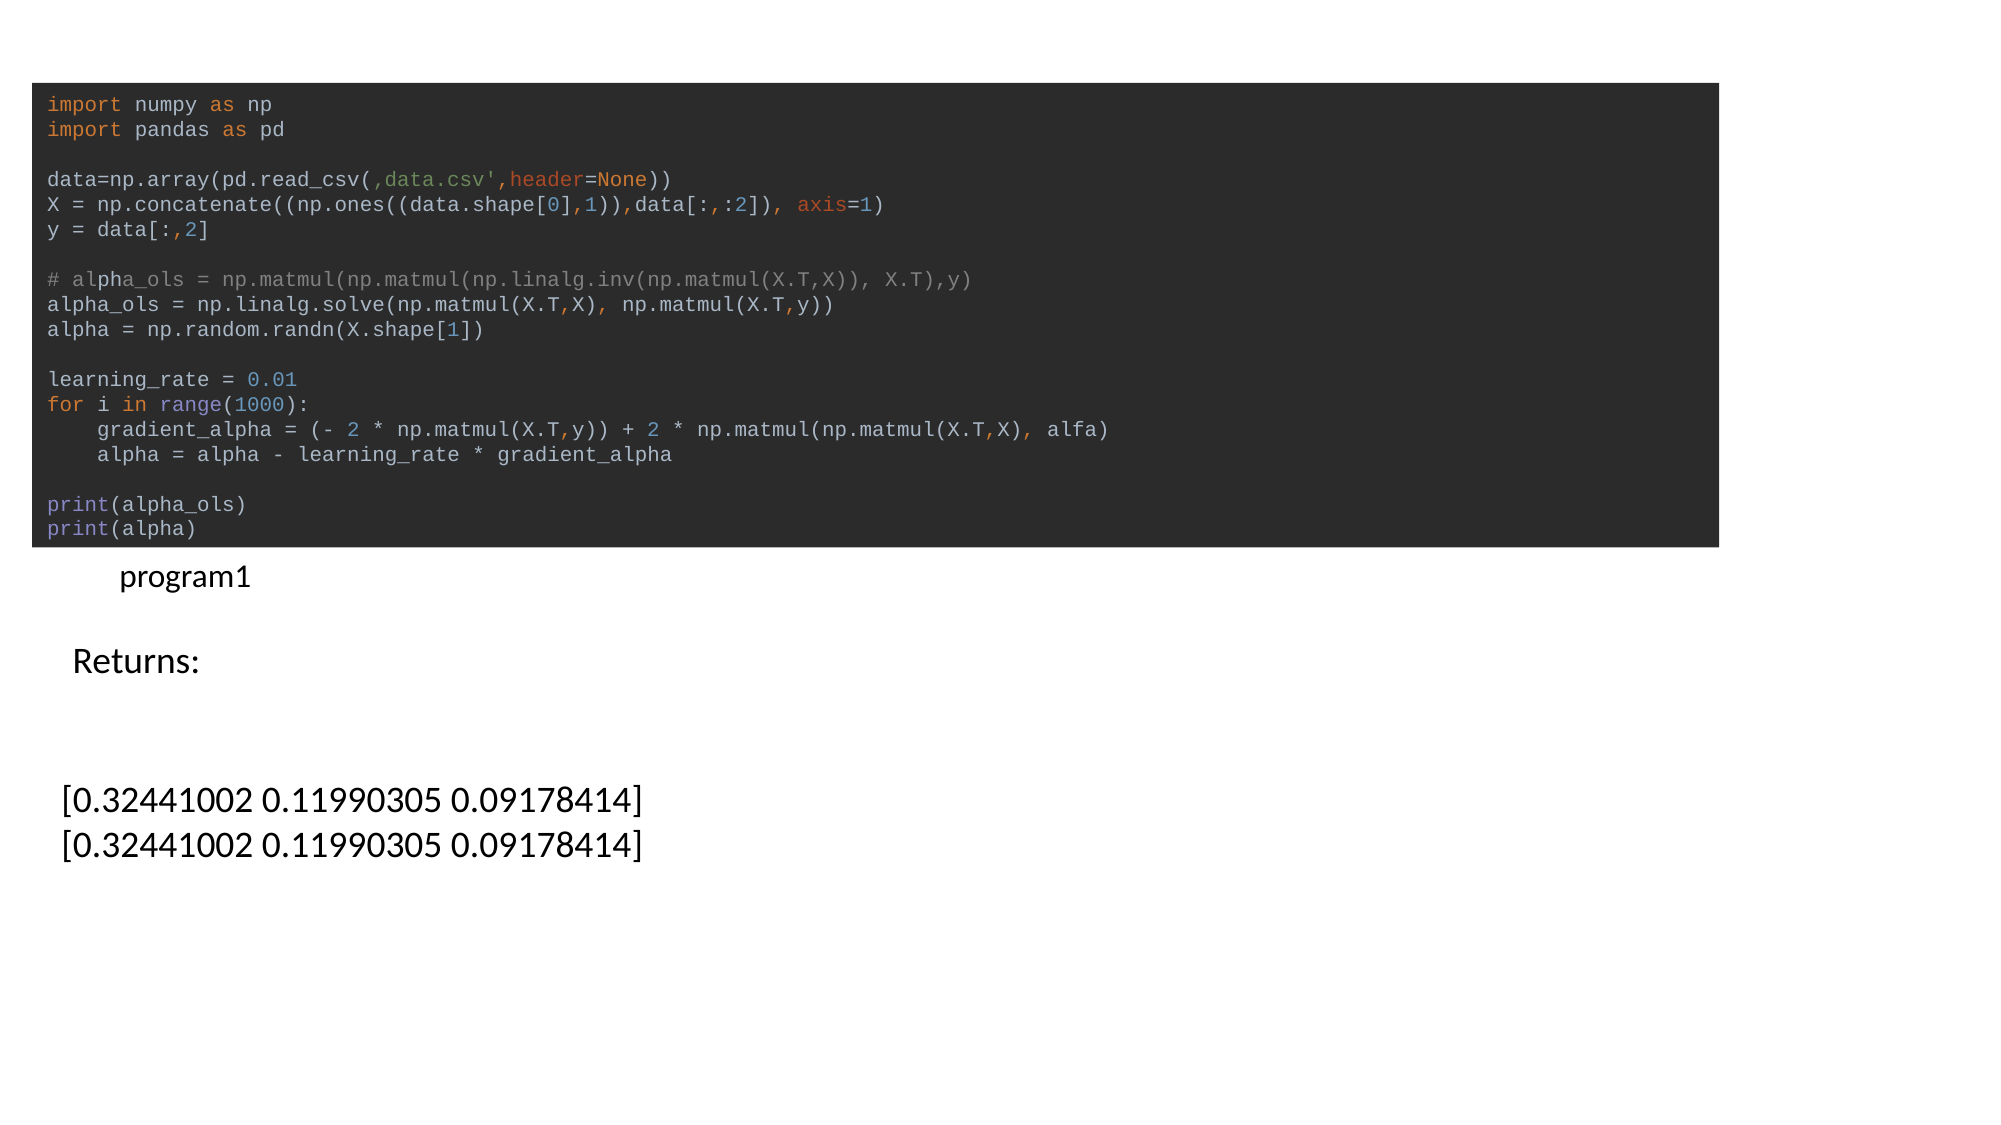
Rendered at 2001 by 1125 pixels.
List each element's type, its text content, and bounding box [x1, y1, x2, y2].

text_box Returns: [57, 628, 425, 689]
text_box program1 [104, 547, 1047, 602]
text_box import numpy as np import pandas as pd data=np.array(pd.read_csv(‚data.csv',header=None)) X = np.concatenate((np.ones((data.shape[0],1)),data[:,:2]), axis=1) y = data[:,2] # alpha_ols = np.matmul(np.matmul(np.linalg.inv(np.matmul(X.T,X)), X.T),y) alpha_ols = np.linalg.solve(np.matmul(X.T,X), np.matmul(X.T,y)) alpha = np.random.randn(X.shape[1]) learning_rate = 0.01 for i in range(1000): gradient_alpha = (- 2 * np.matmul(X.T,y)) + 2 * np.matmul(np.matmul(X.T,X), alfa) alpha = alpha - learning_rate * gradient_alpha print(alpha_ols) print(alpha) [32, 82, 1720, 548]
text_box [0.32441002 0.11990305 0.09178414] [0.32441002 0.11990305 0.09178414] [46, 767, 1047, 873]
